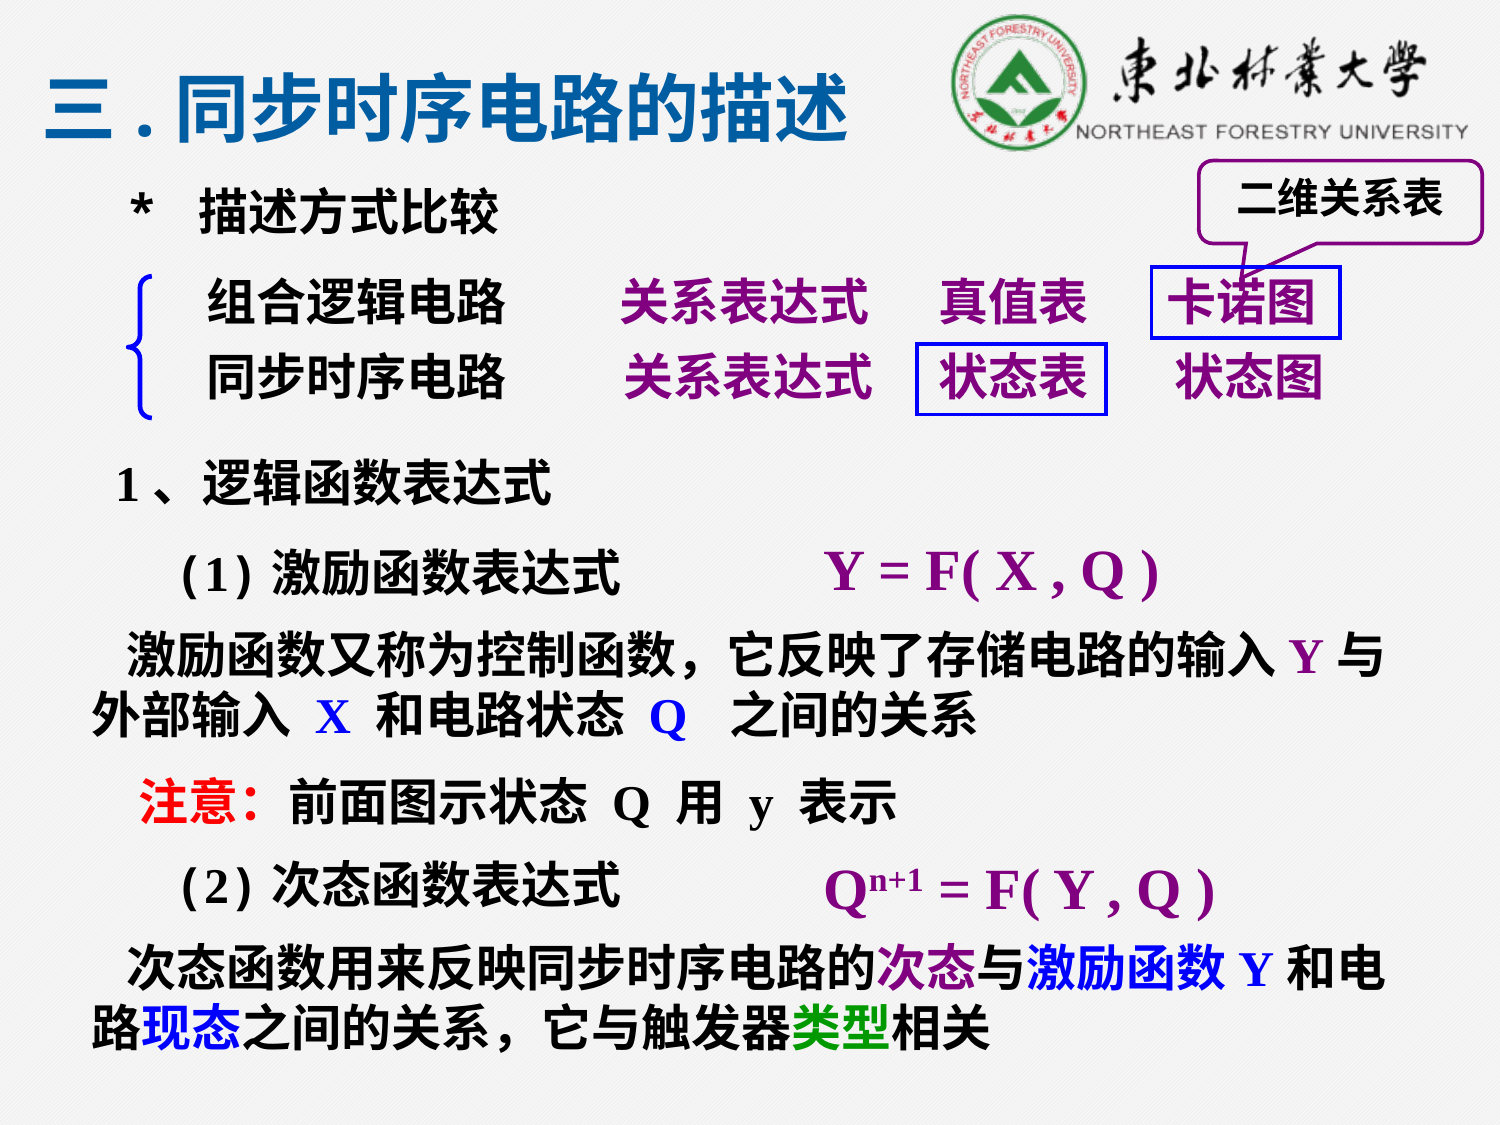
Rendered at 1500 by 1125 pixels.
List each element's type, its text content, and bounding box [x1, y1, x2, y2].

text_box Qn+1 = F( Y , Q ) [809, 843, 1341, 929]
text_box 真值表 [923, 262, 1151, 337]
text_box (2)次态函数表达式 [159, 846, 693, 921]
text_box 次态函数用来反映同步时序电路的次态与激励函数Y和电路现态之间的关系，它与触发器类型相关 [76, 928, 1424, 1064]
text_box 注意：前面图示状态 Q 用 y 表示 [123, 763, 1025, 838]
text_box * 描述方式比较 [112, 172, 644, 248]
text_box [916, 343, 1106, 415]
text_box 卡诺图 [1151, 262, 1243, 267]
text_box (1)激励函数表达式 [159, 534, 693, 610]
text_box Y = F( X , Q ) [809, 524, 1294, 610]
text_box 二维关系表 [1198, 163, 1483, 267]
text_box 状态表 [923, 337, 1159, 413]
text_box 激励函数又称为控制函数，它反映了存储电路的输入Y与外部输入 X 和电路状态 Q 之间的关系 [76, 616, 1436, 752]
text_box 卡诺图 [1268, 262, 1391, 337]
text_box 关系表达式 [632, 262, 923, 337]
text_box 1、逻辑函数表达式 [100, 444, 587, 519]
text_box 状态图 [1159, 337, 1412, 413]
picture [950, 13, 1481, 156]
text_box 三.同步时序电路的描述 [29, 54, 927, 158]
text_box 关系表达式 [637, 337, 923, 413]
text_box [127, 262, 632, 419]
text_box [1151, 267, 1341, 338]
